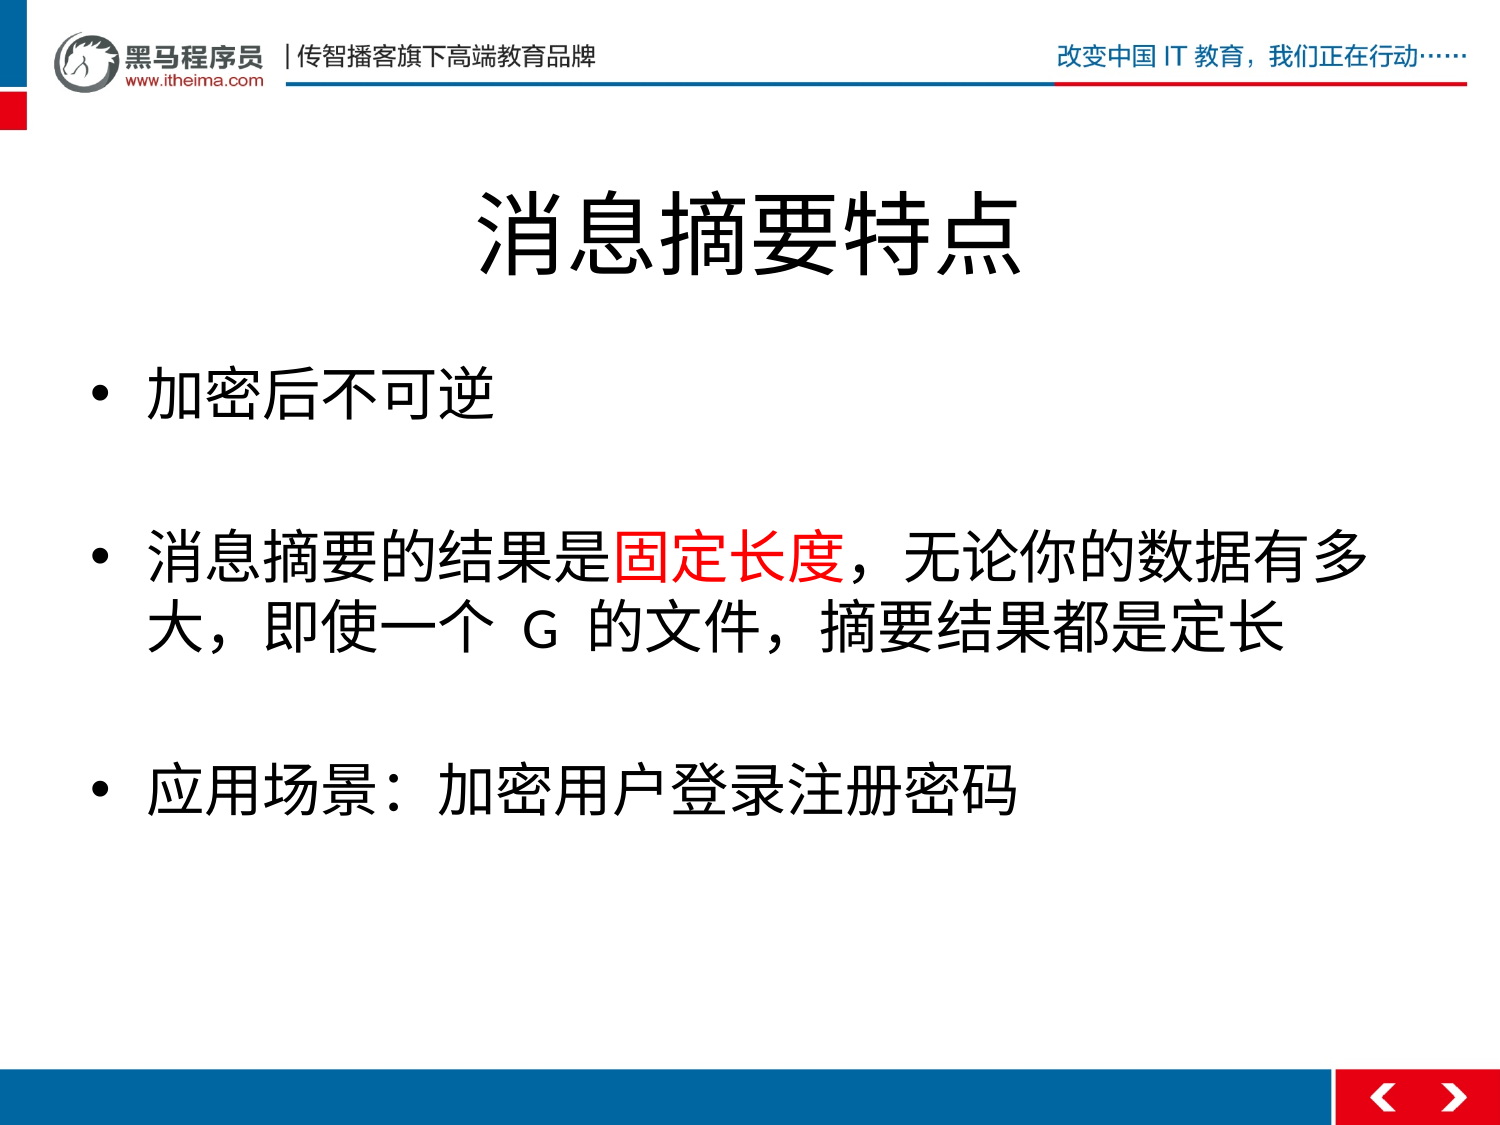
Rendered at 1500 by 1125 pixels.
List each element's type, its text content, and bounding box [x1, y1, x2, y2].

picture [0, 0, 1500, 1125]
list 加密后不可逆 消息摘要的结果是固定长度，无论你的数据有多大，即使一个 G 的文件，摘要结果都是定长 应用场景：加密用户登录注册密码 [75, 349, 1425, 1047]
title 消息摘要特点 [75, 138, 1425, 326]
